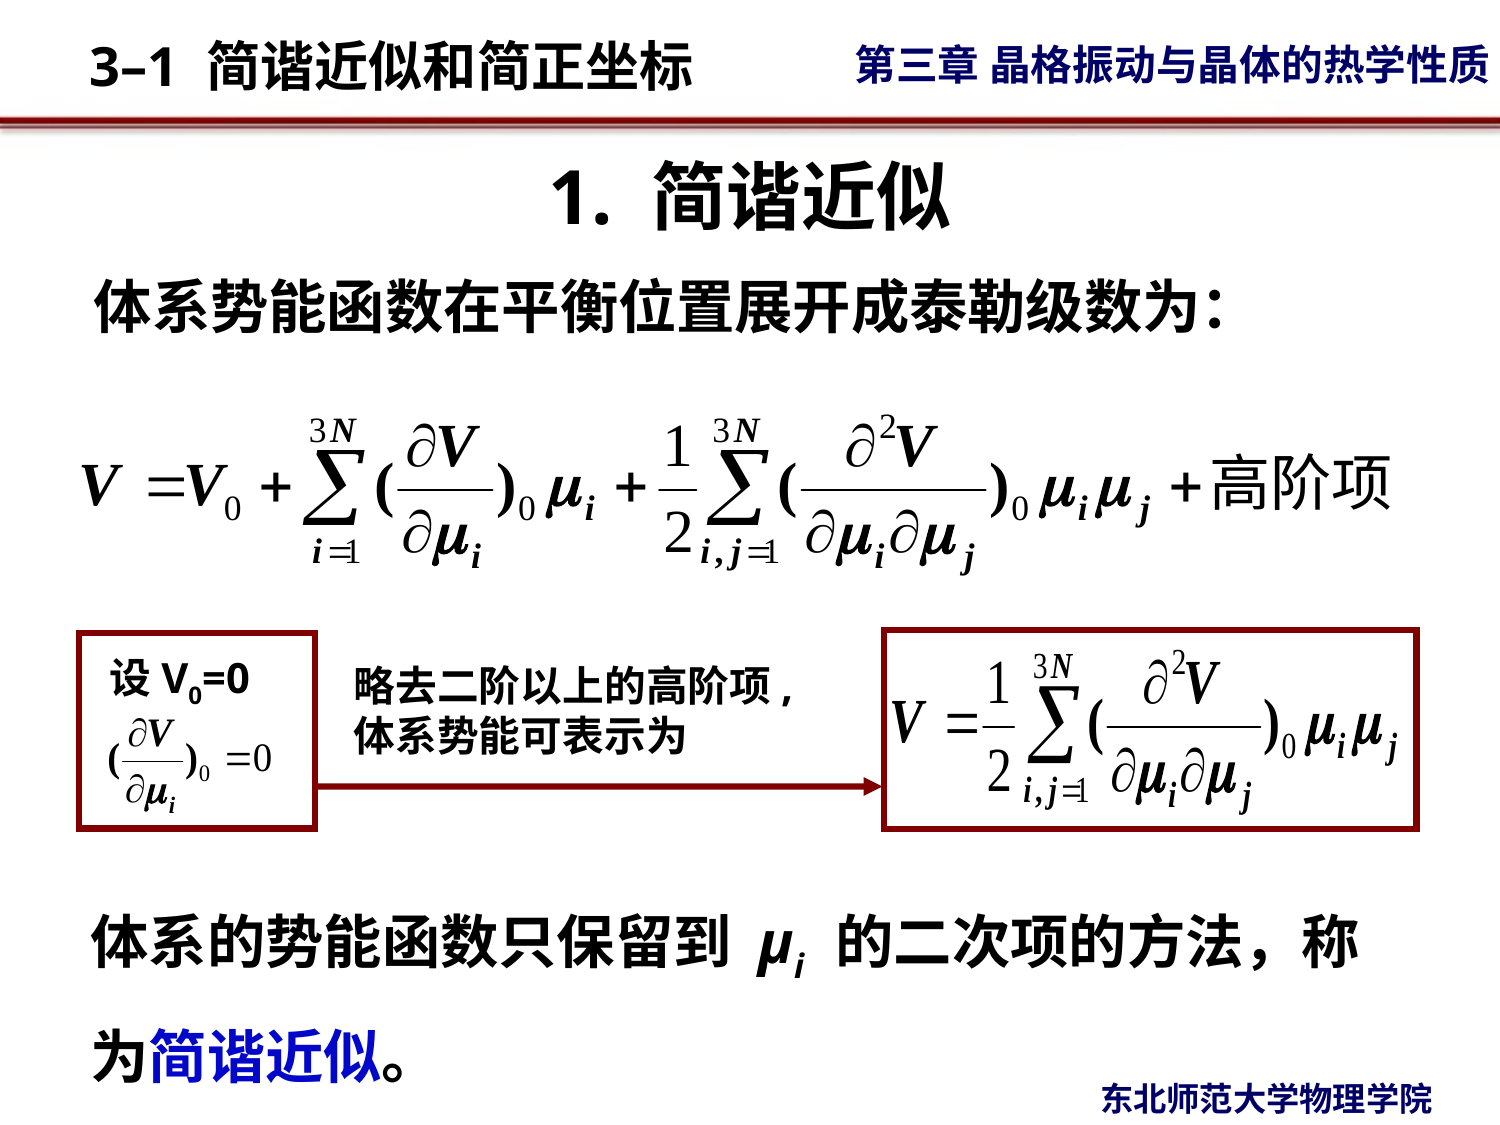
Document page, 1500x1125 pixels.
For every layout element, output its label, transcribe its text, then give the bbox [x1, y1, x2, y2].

list 体系的势能函数只保留到 μi 的二次项的方法，称为简谐近似。 [75, 857, 1411, 1080]
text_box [315, 651, 883, 787]
title 1. 简谐近似 [75, 136, 1425, 249]
picture [0, 0, 1500, 1125]
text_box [886, 632, 1414, 827]
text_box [75, 397, 1403, 587]
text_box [78, 632, 316, 829]
text_box 体系势能函数在平衡位置展开成泰勒级数为： [79, 263, 1463, 348]
